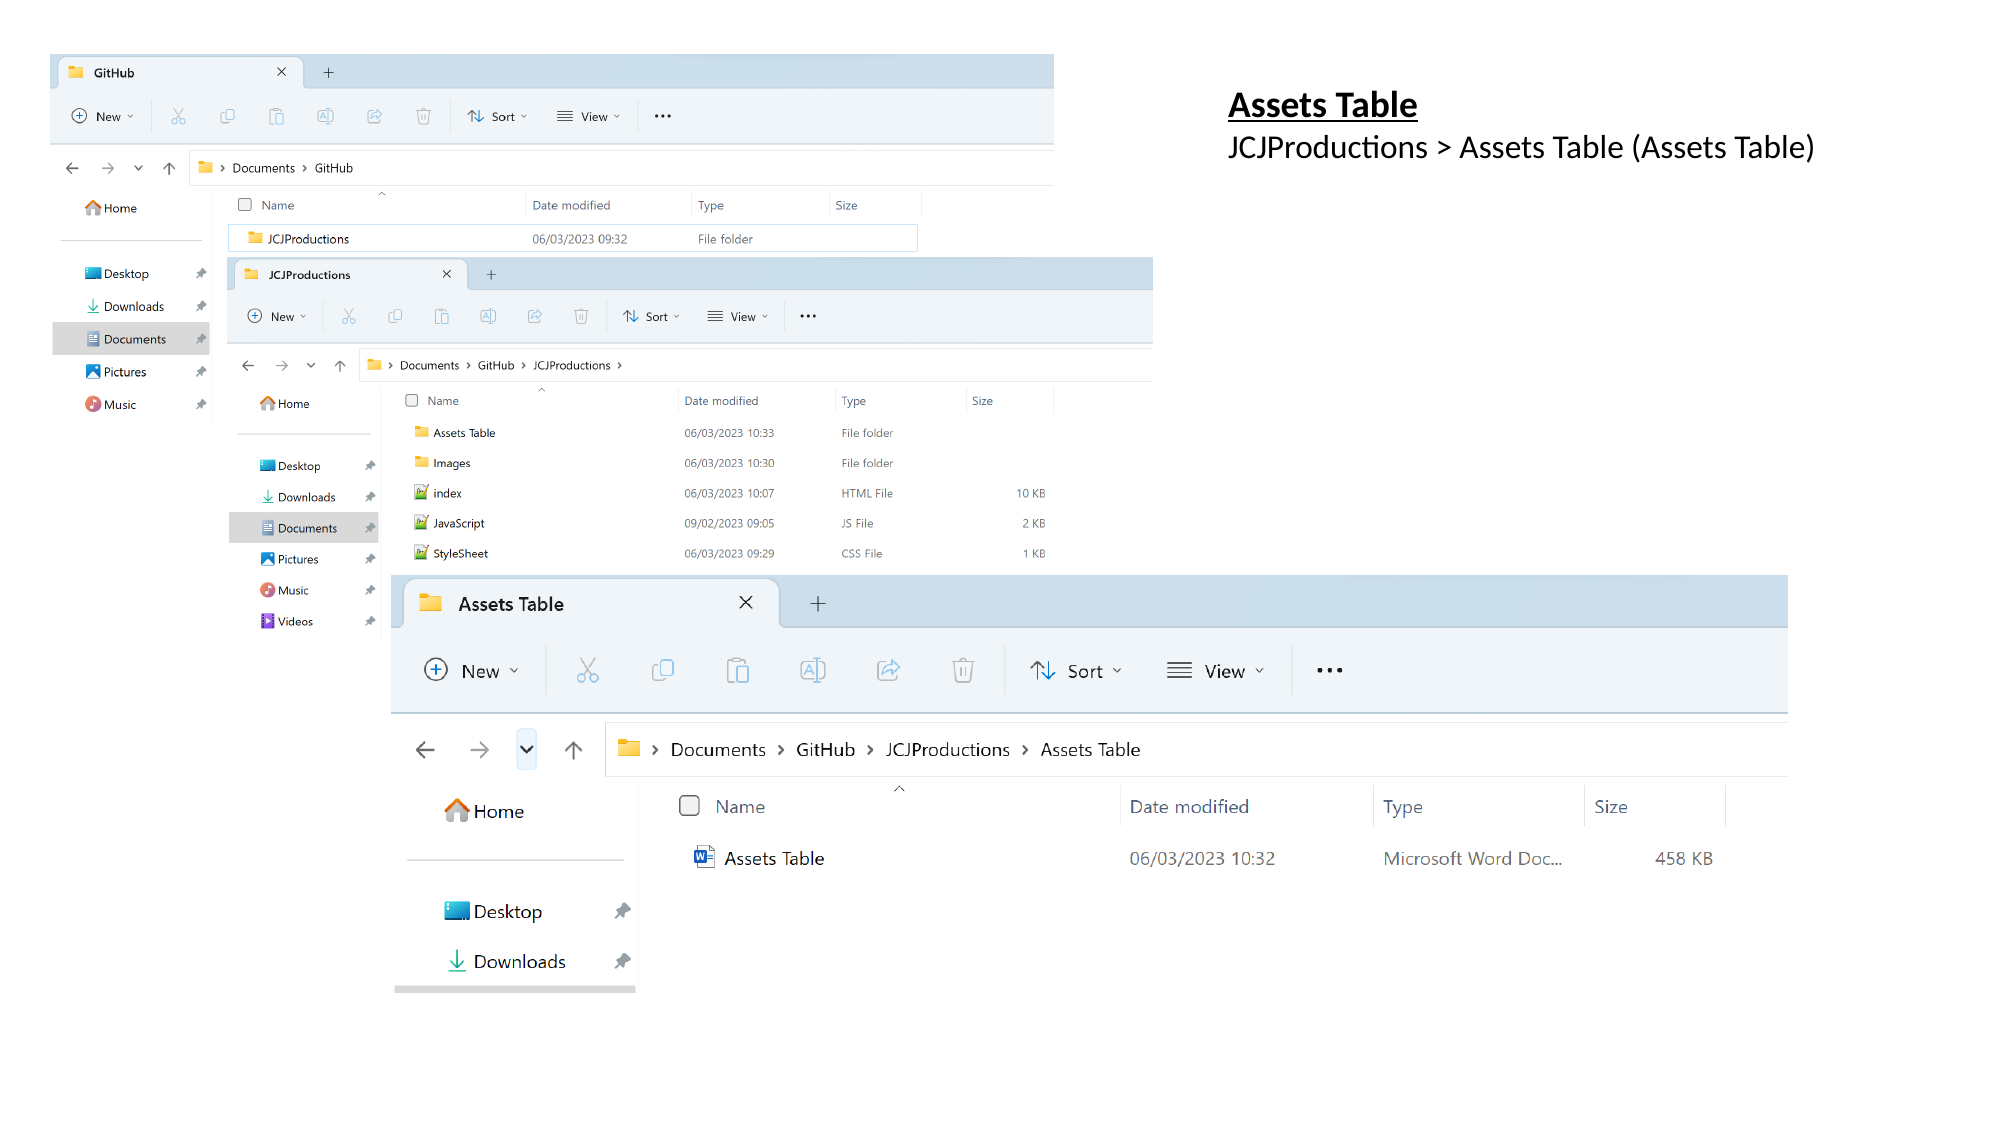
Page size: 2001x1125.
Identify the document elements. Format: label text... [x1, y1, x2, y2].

text_box Assets Table JCJProductions > Assets Table (Assets Table) [1213, 72, 1923, 173]
picture [50, 54, 1788, 993]
